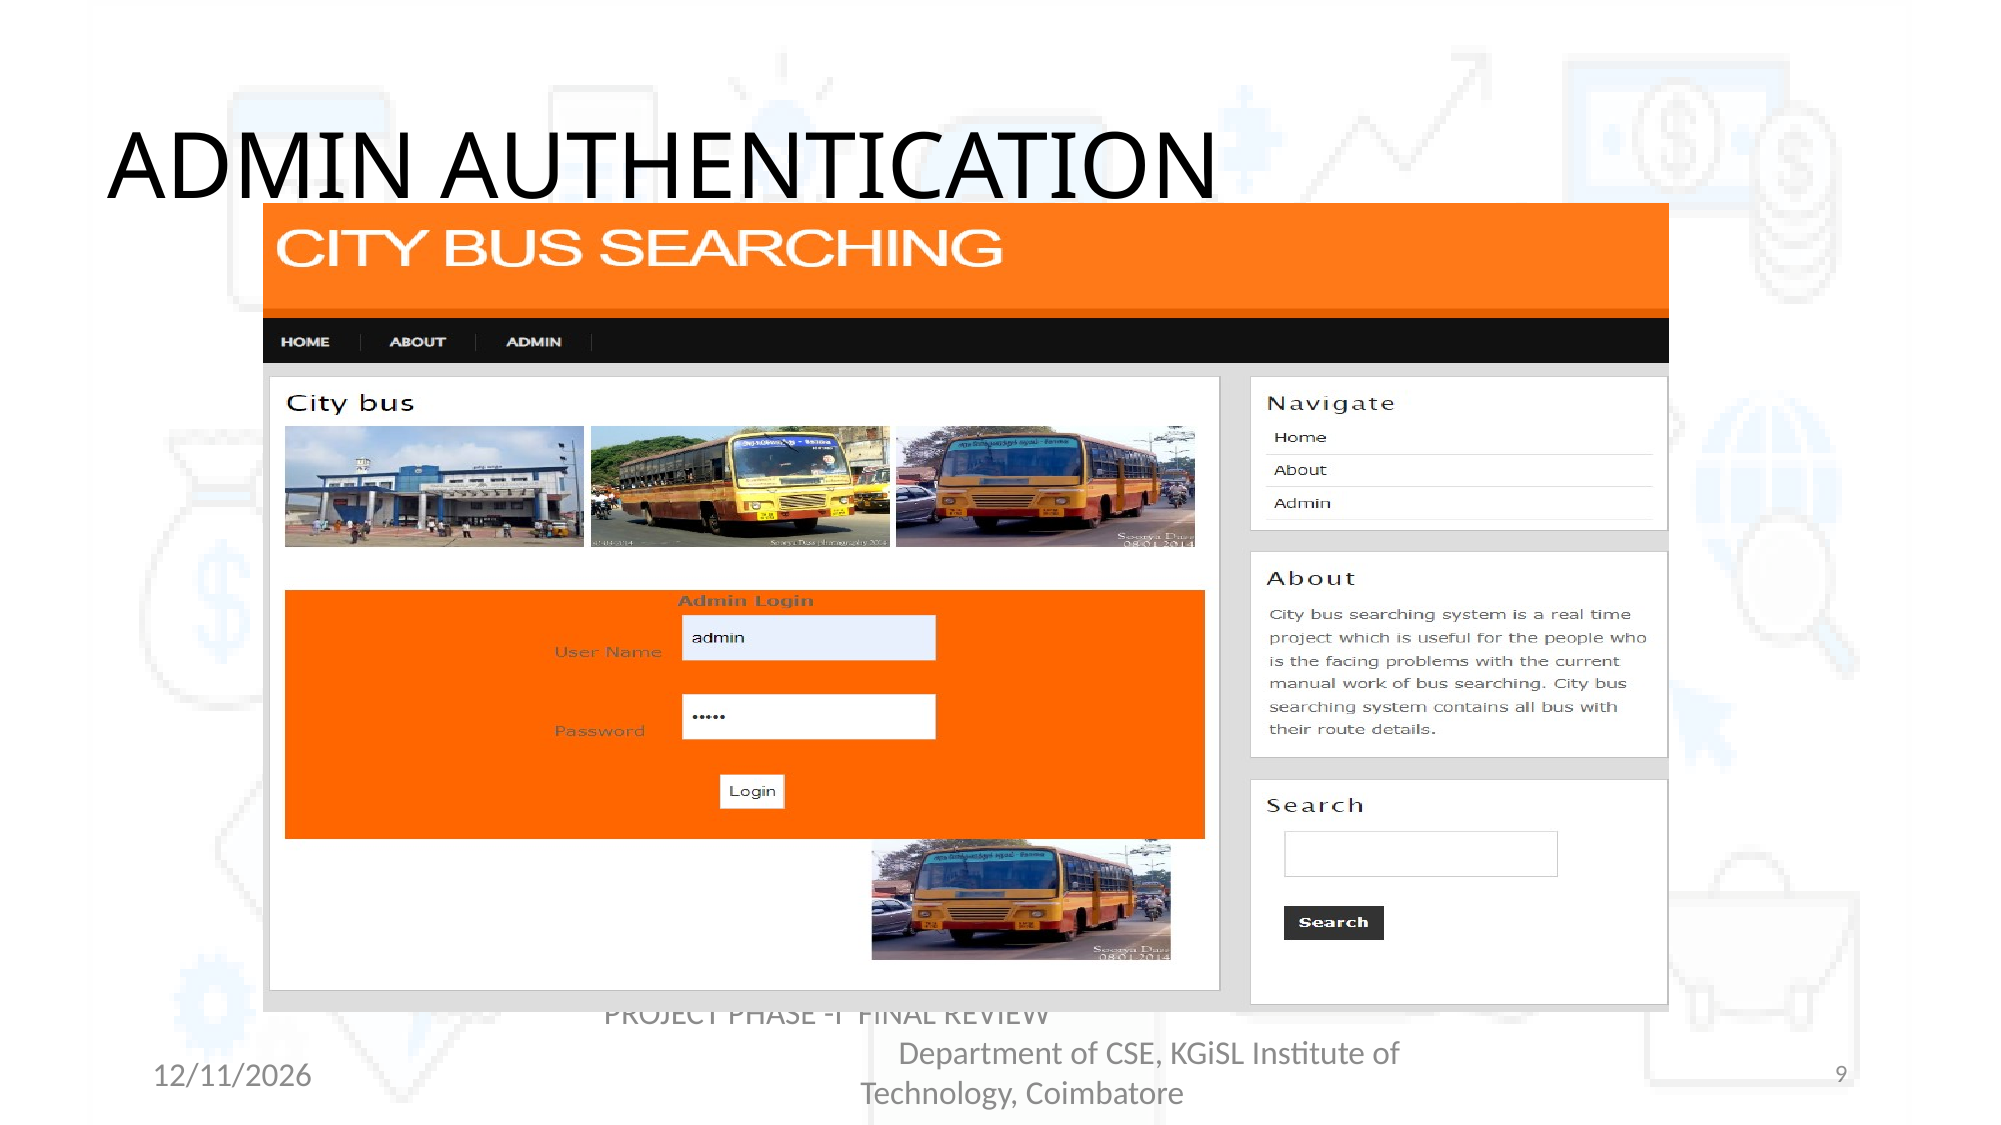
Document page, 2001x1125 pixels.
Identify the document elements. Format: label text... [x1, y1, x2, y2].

title ADMIN AUTHENTICATION [92, 60, 1863, 278]
footer PROJECT PHASE -I FINAL REVIEW Department of CSE, KGiSL Institute of Technology, Coimbatore [587, 1012, 1466, 1092]
slide_number 9 [1412, 1042, 1863, 1103]
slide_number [137, 1042, 588, 1103]
picture [263, 203, 1669, 1012]
